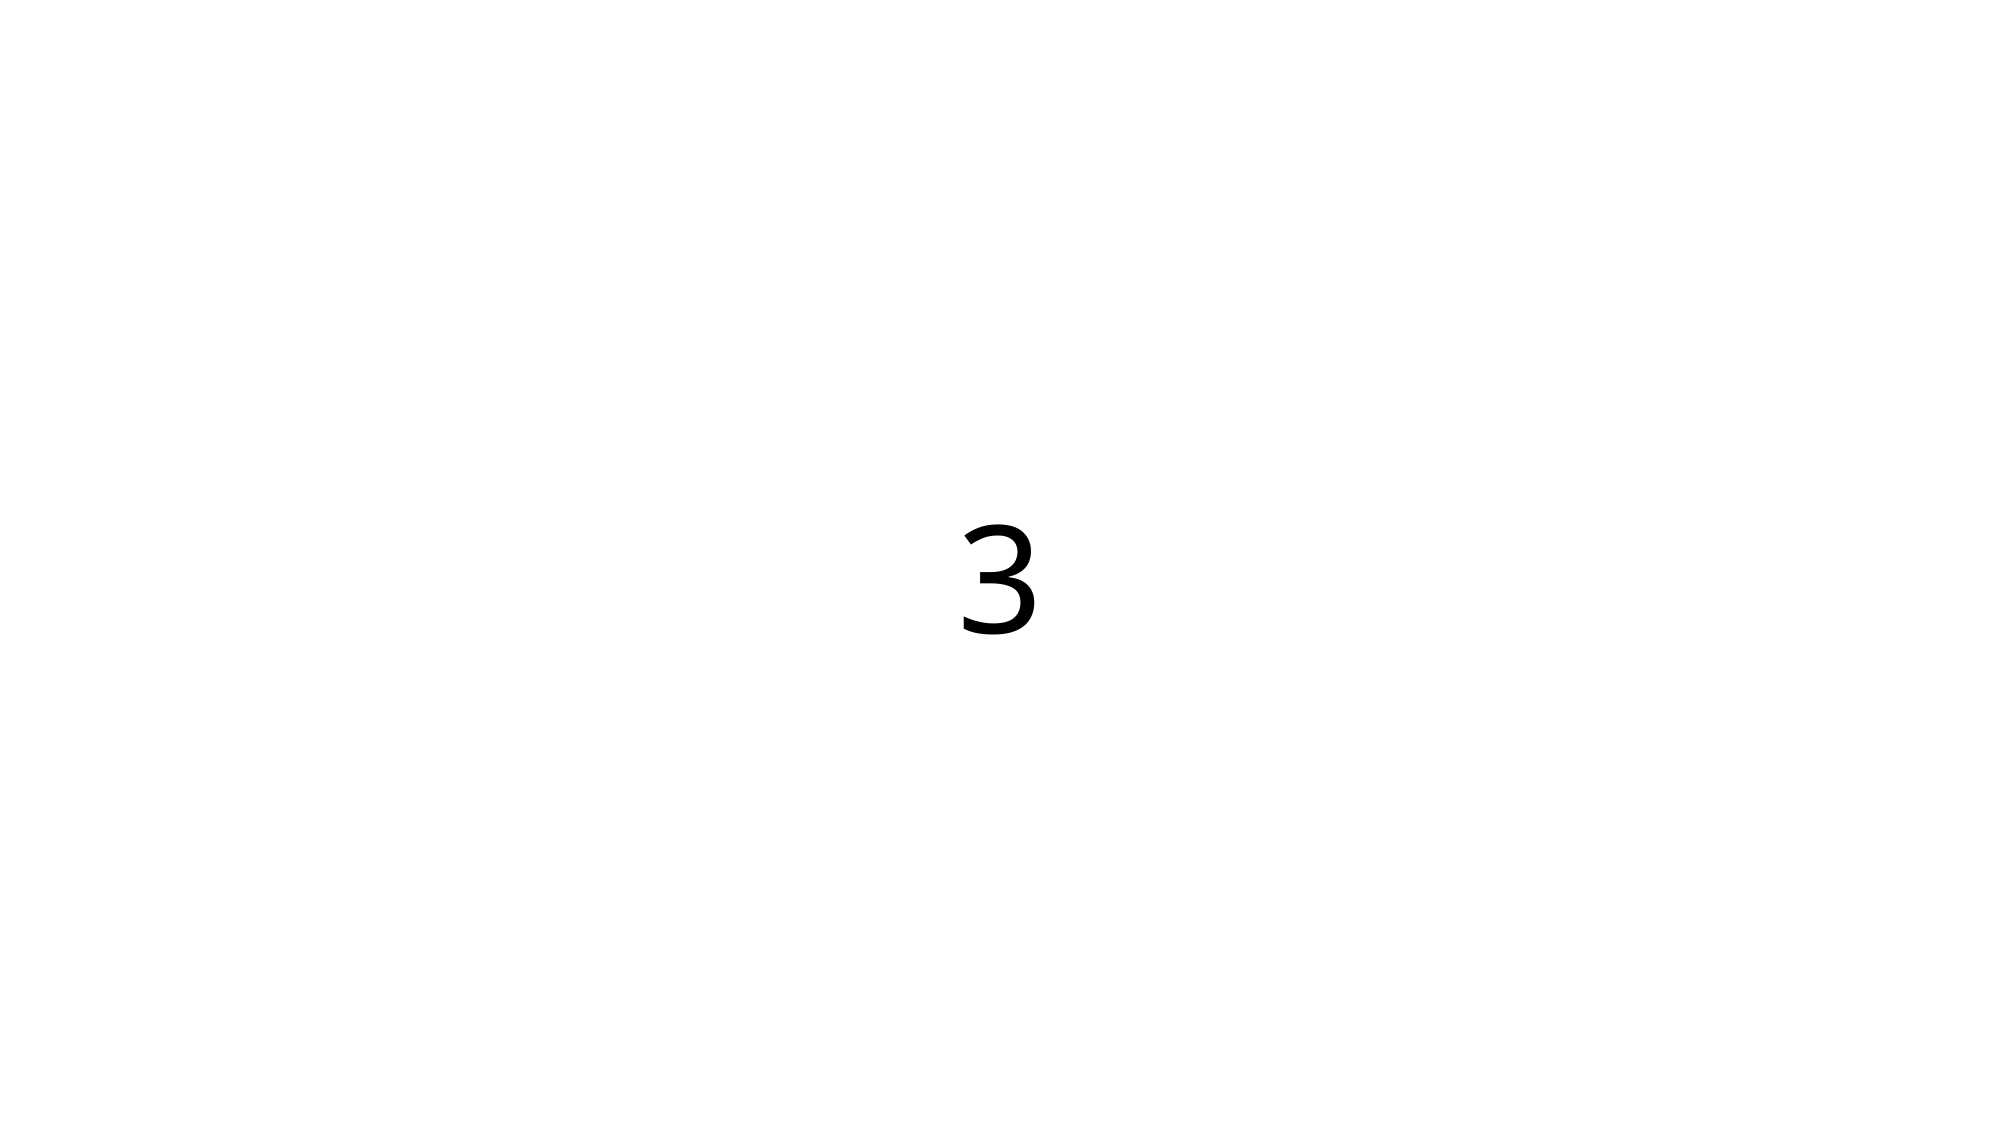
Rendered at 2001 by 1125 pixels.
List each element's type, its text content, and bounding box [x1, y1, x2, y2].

text_box 3 [30, 463, 1970, 671]
